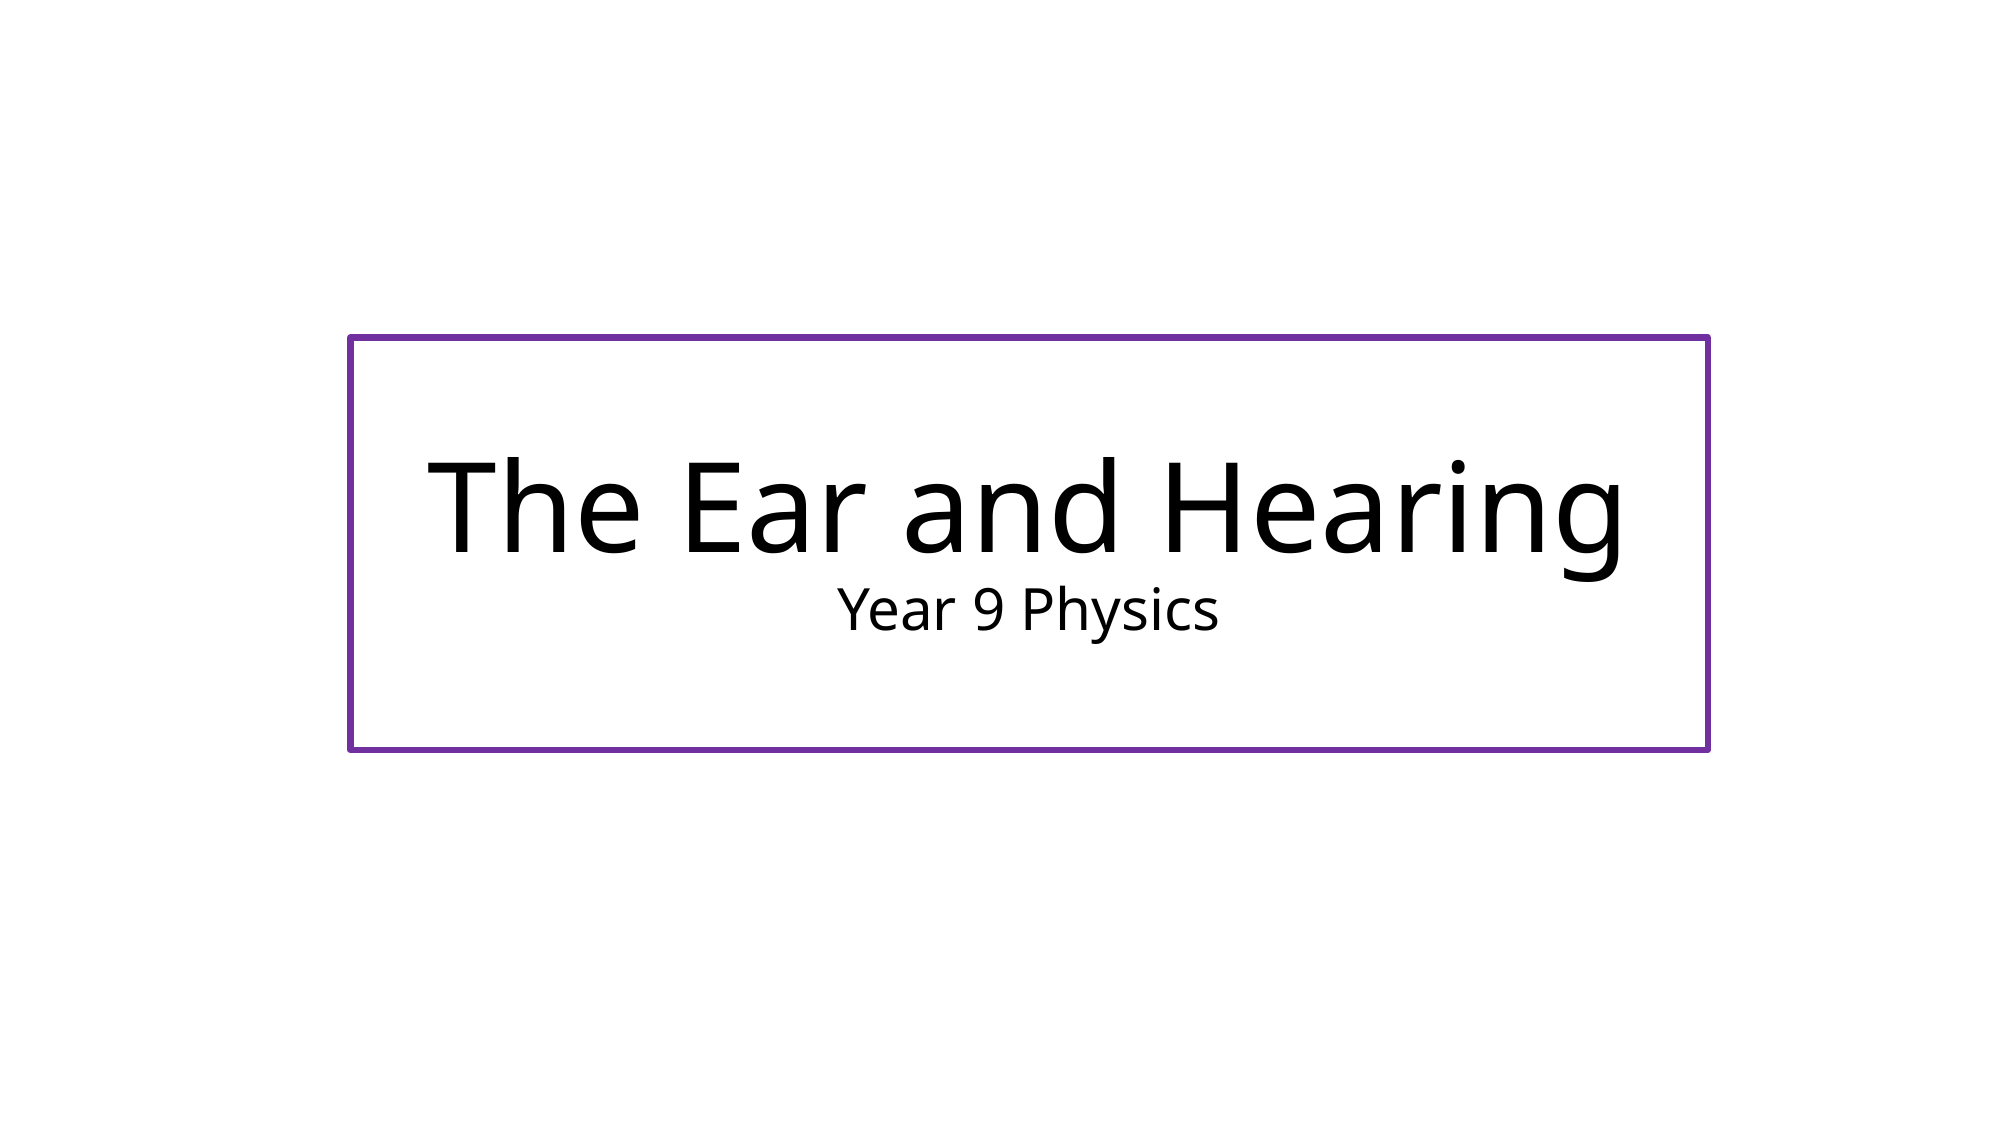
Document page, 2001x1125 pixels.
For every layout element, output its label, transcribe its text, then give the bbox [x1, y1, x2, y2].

title The Ear and Hearing Year 9 Physics [350, 337, 1708, 750]
